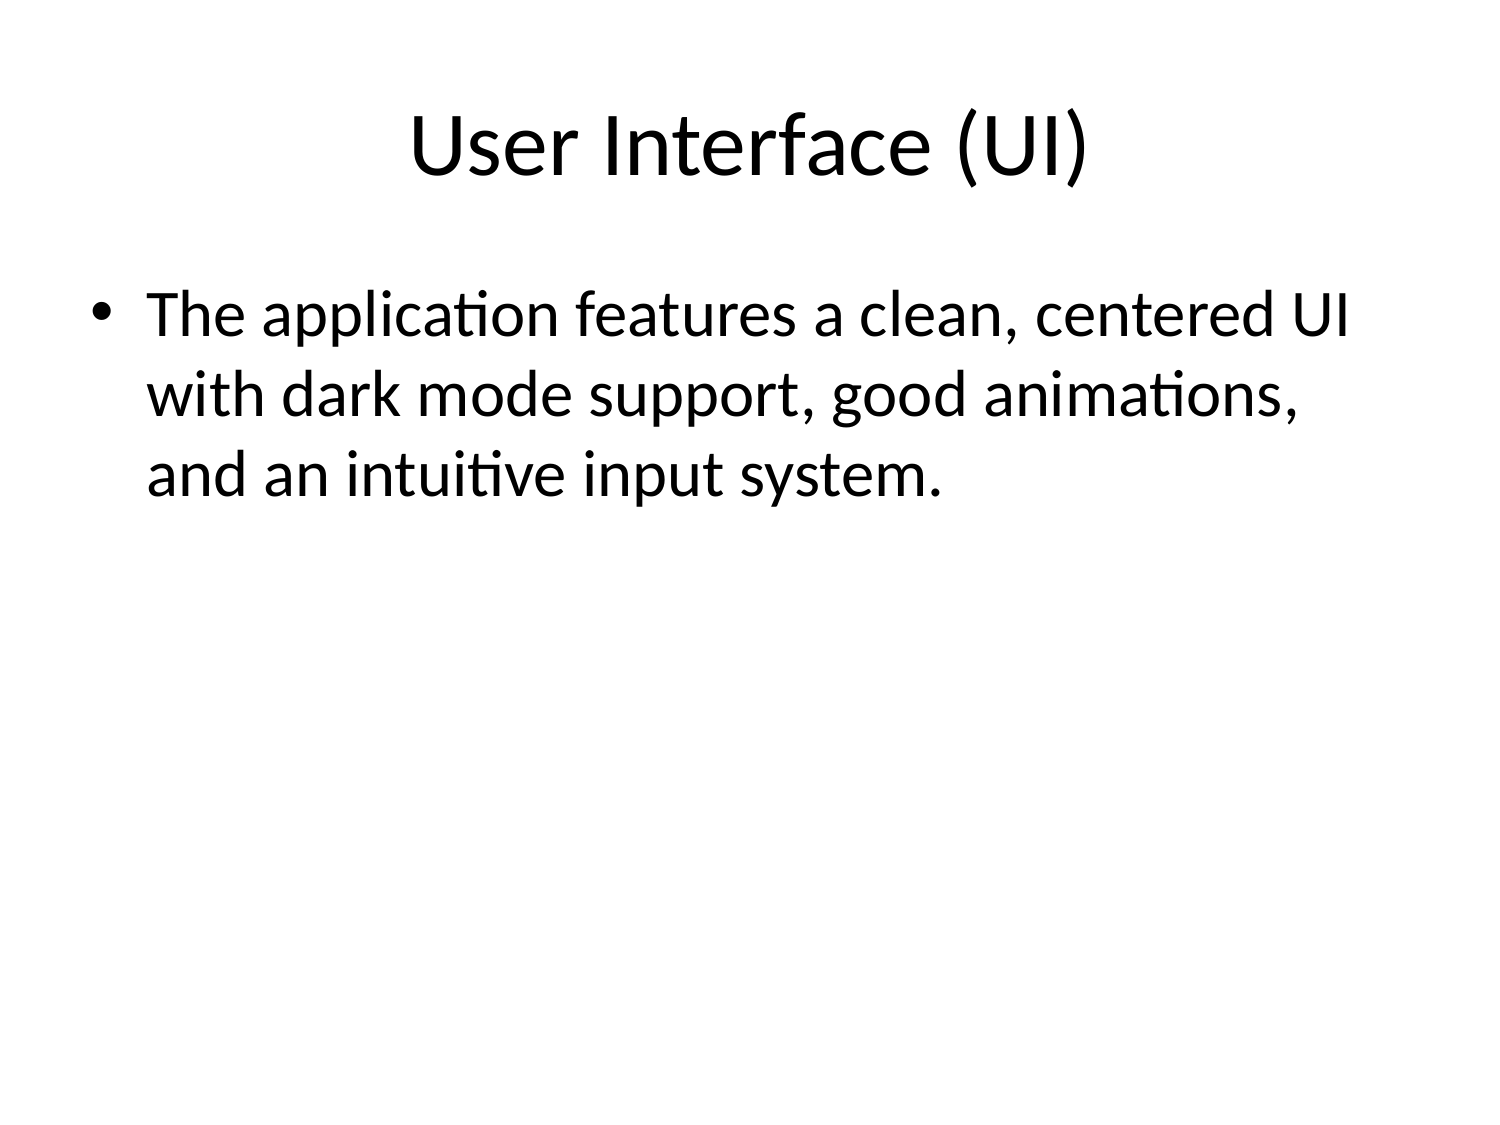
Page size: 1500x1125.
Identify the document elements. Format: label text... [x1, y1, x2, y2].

title User Interface (UI) [75, 45, 1425, 233]
list The application features a clean, centered UI with dark mode support, good animations, and an intuitive input system. [75, 262, 1425, 1005]
